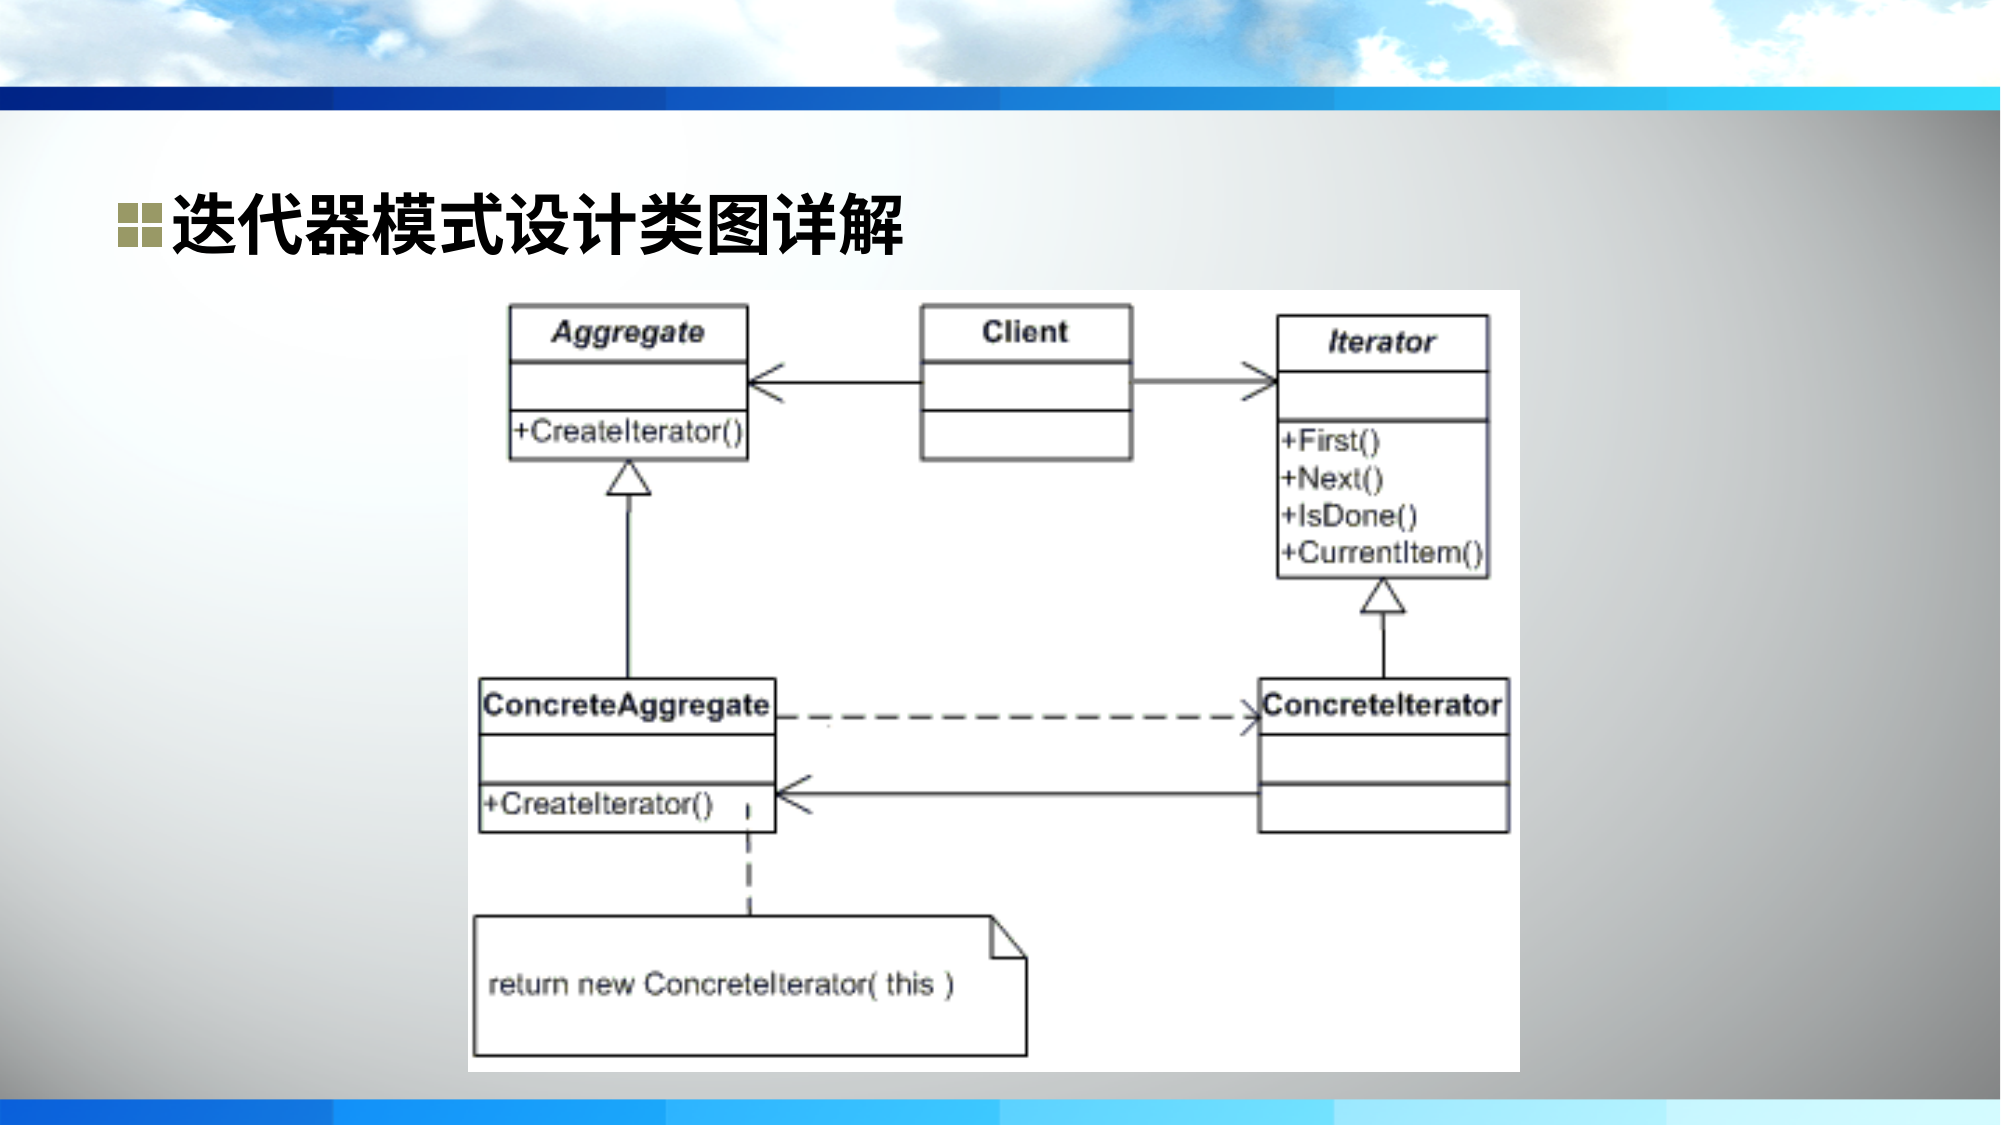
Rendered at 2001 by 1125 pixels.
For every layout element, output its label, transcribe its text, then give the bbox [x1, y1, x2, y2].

picture [0, 0, 2001, 1125]
list 迭代器模式设计类图详解 [99, 175, 1891, 1055]
